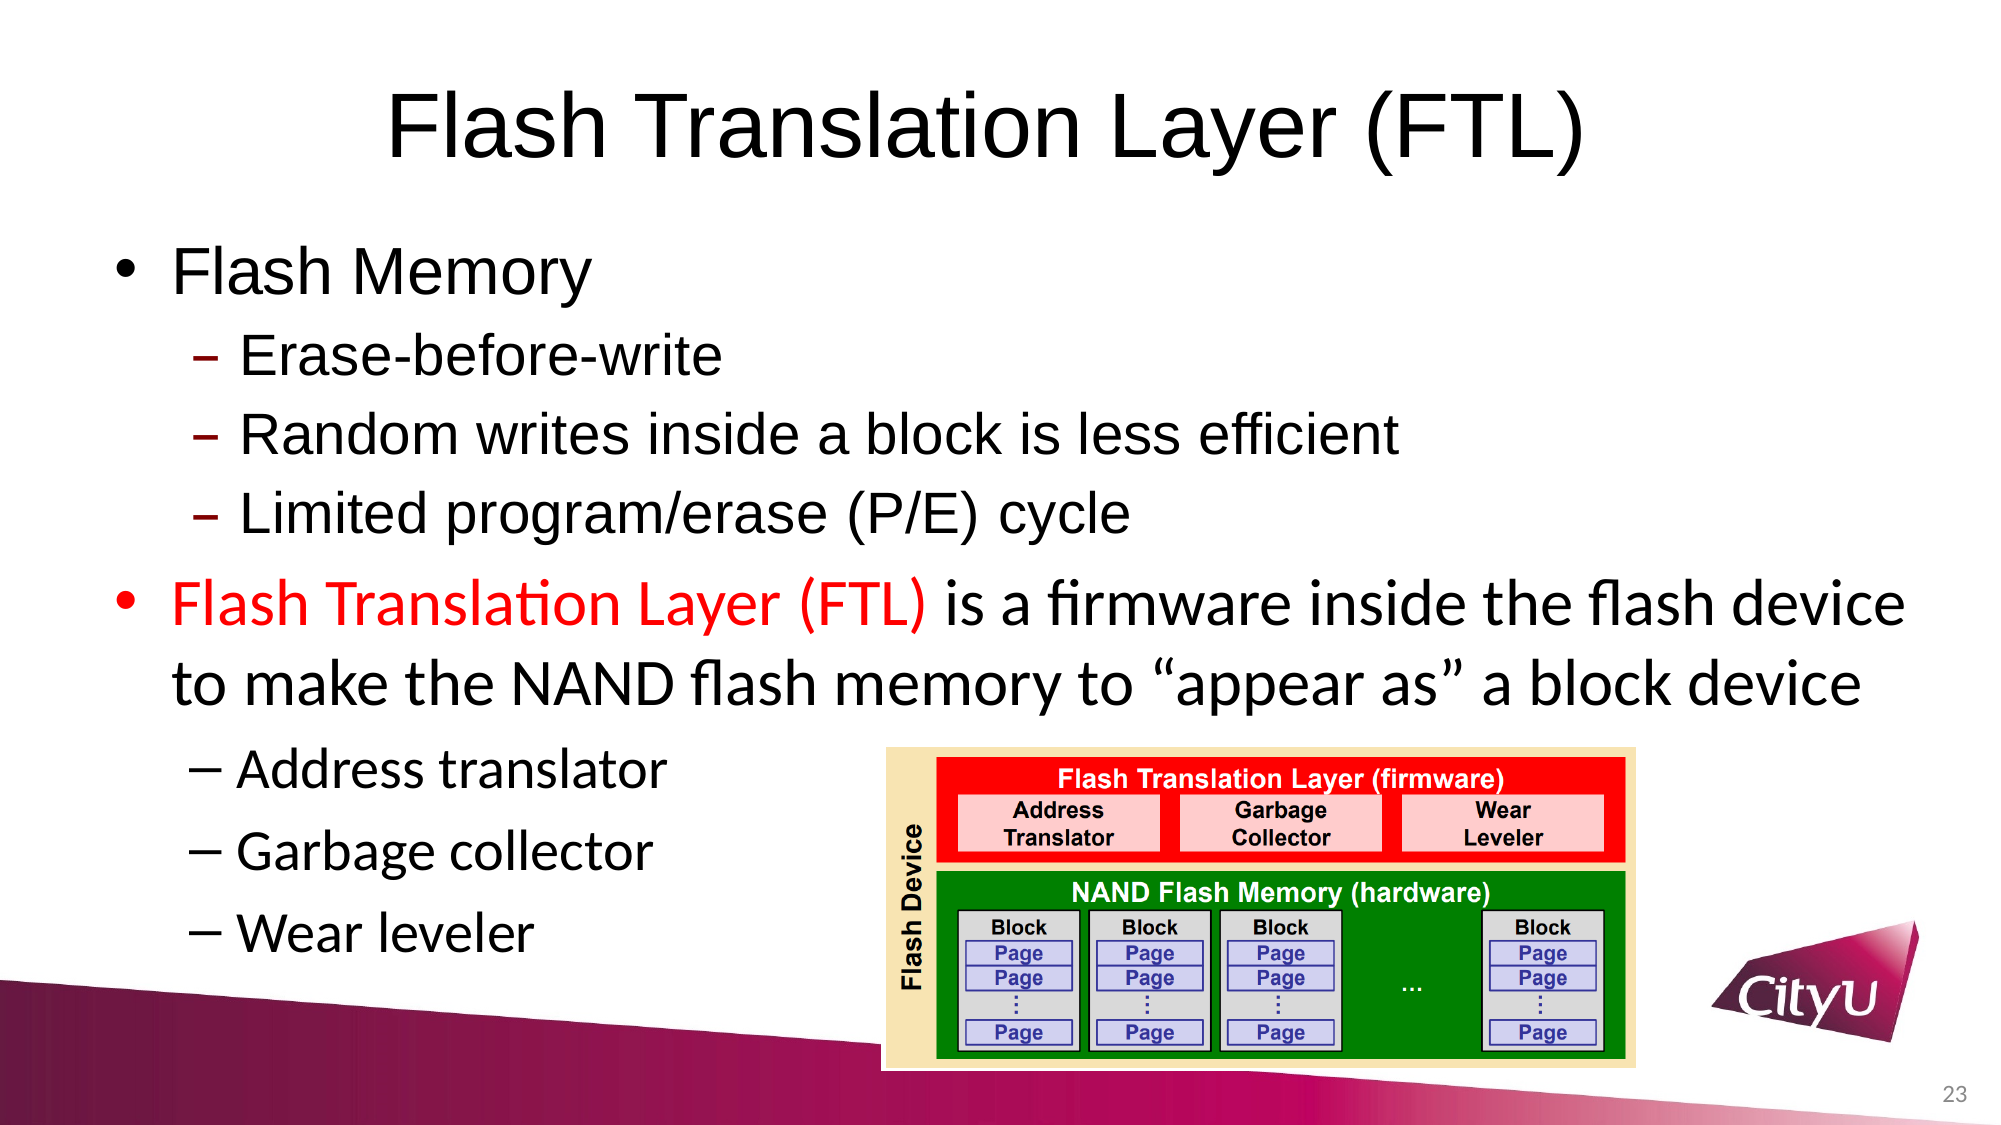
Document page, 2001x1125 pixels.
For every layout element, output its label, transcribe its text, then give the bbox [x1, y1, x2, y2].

slide_number 23 [1767, 1070, 1983, 1115]
picture [0, 0, 2001, 1125]
list Flash Memory Erase-before-write Random writes inside a block is less efficient Limited program/erase (P/E) cycle Flash Translation Layer (FTL) is a firmware inside the flash device to make the NAND flash memory to “appear as” a block device Address translator Garbage collector Wear leveler [99, 219, 1969, 1047]
title Flash Translation Layer (FTL) [99, 45, 1900, 197]
